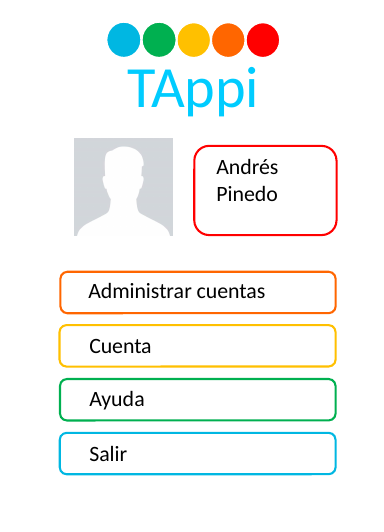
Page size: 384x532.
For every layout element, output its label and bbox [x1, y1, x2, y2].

text_box [194, 141, 351, 240]
text_box [59, 269, 363, 477]
picture [74, 138, 173, 236]
text_box [106, 21, 281, 128]
